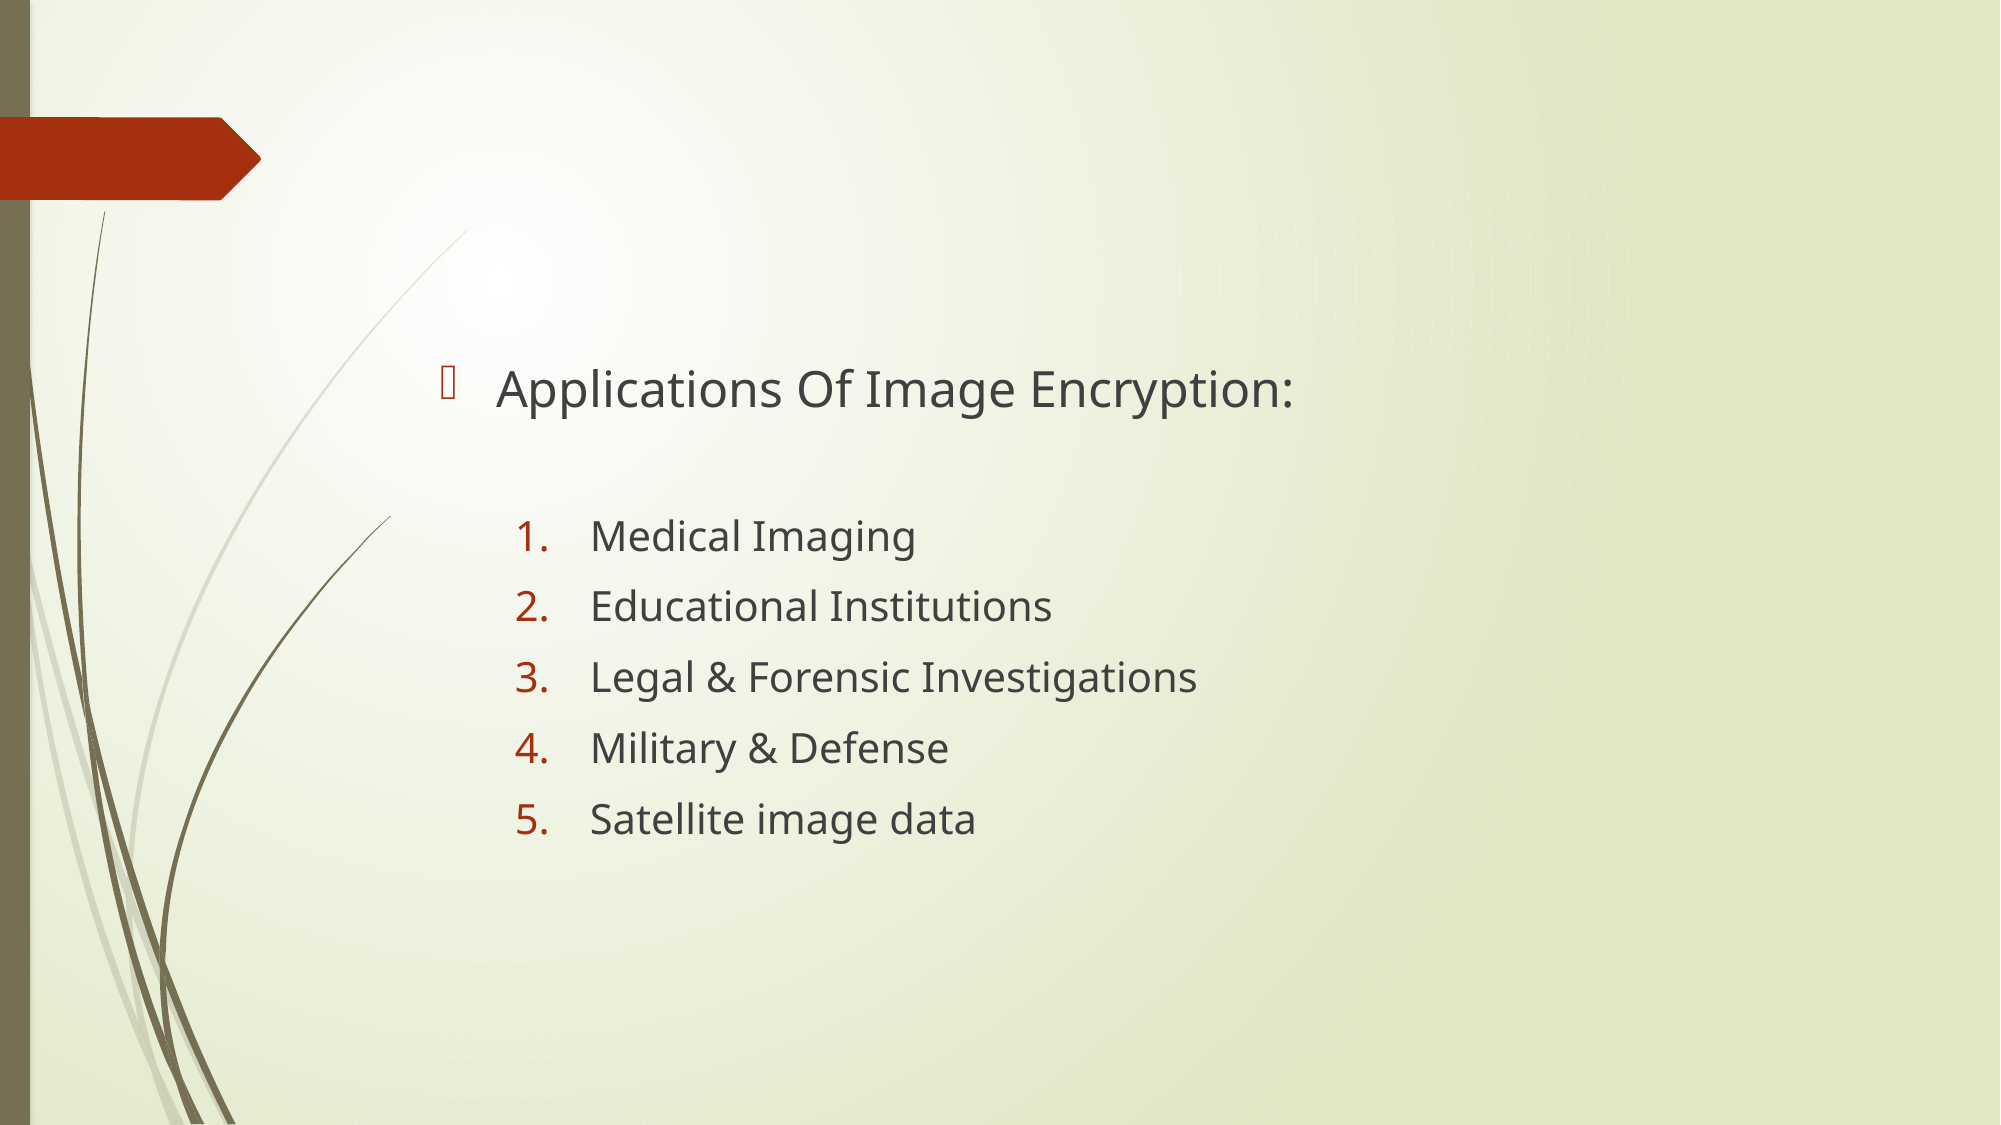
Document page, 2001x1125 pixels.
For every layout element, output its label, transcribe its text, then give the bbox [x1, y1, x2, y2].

list Applications Of Image Encryption: Medical Imaging Educational Institutions Legal & Forensic Investigations Military & Defense Satellite image data [424, 350, 1888, 970]
